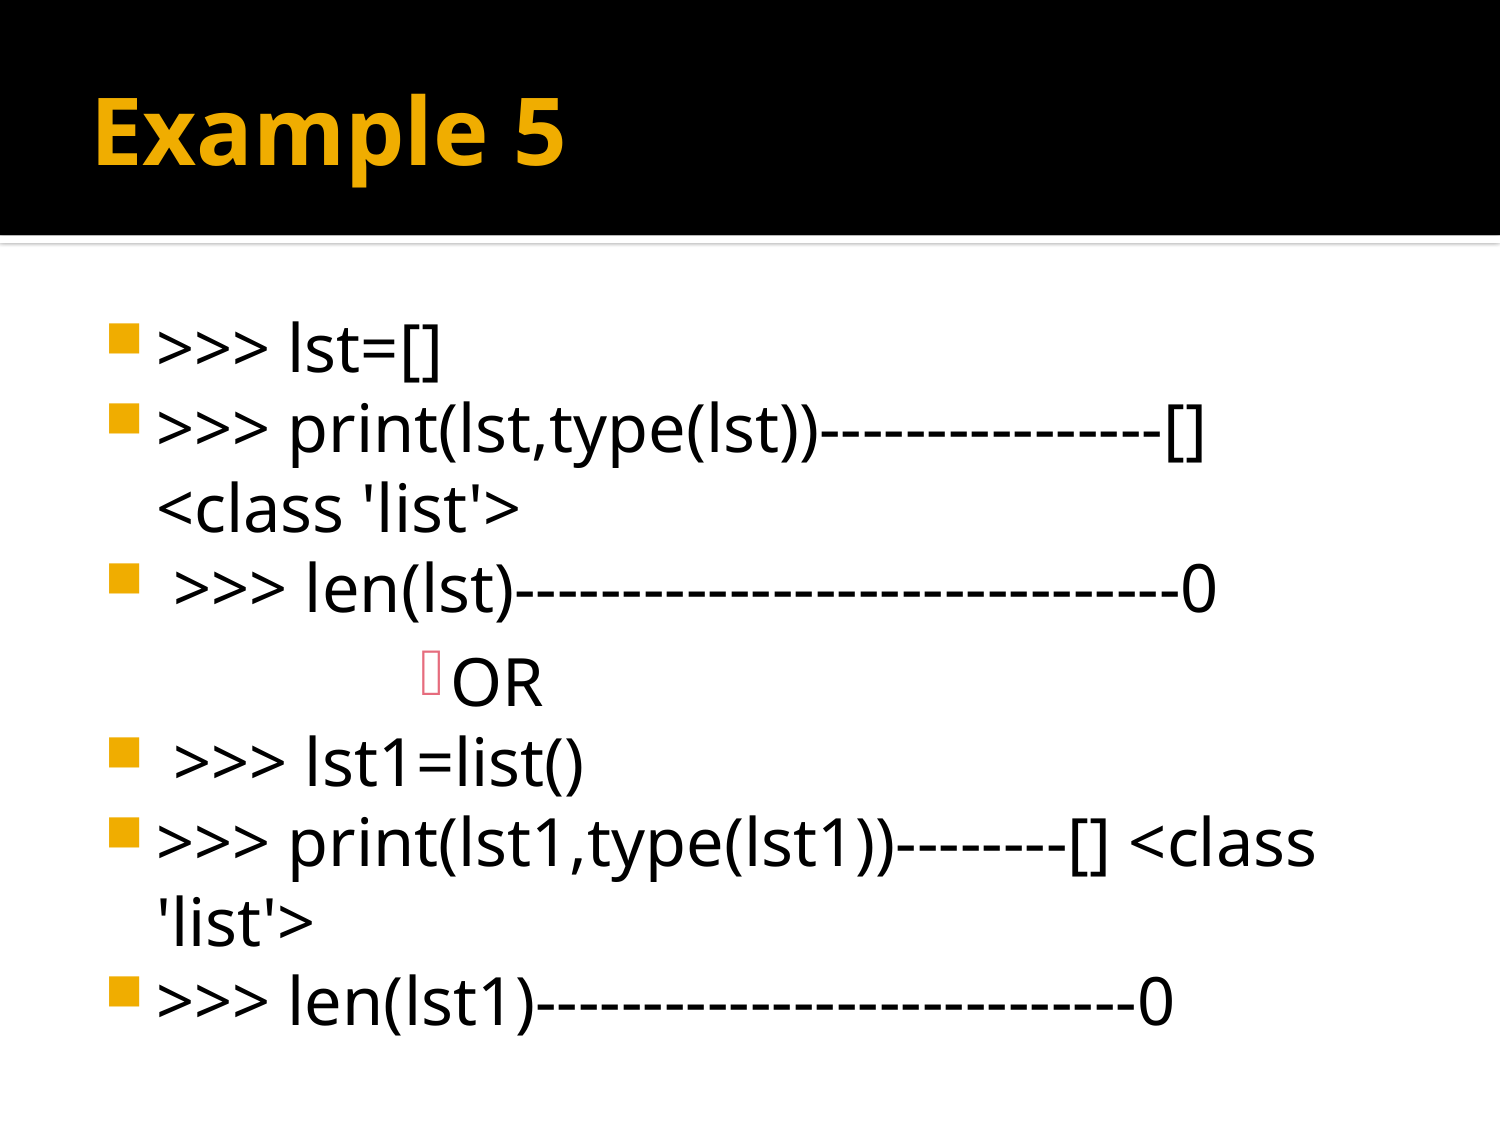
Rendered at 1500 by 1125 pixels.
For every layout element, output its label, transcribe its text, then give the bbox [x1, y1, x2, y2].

title Example 5 [75, 25, 1425, 231]
list >>> lst=[] >>> print(lst,type(lst))----------------[] <class 'list'> >>> len(lst)-------------------------------0 OR >>> lst1=list() >>> print(lst1,type(lst1))--------[] <class 'list'> >>> len(lst1)----------------------------0 [75, 291, 1425, 1050]
